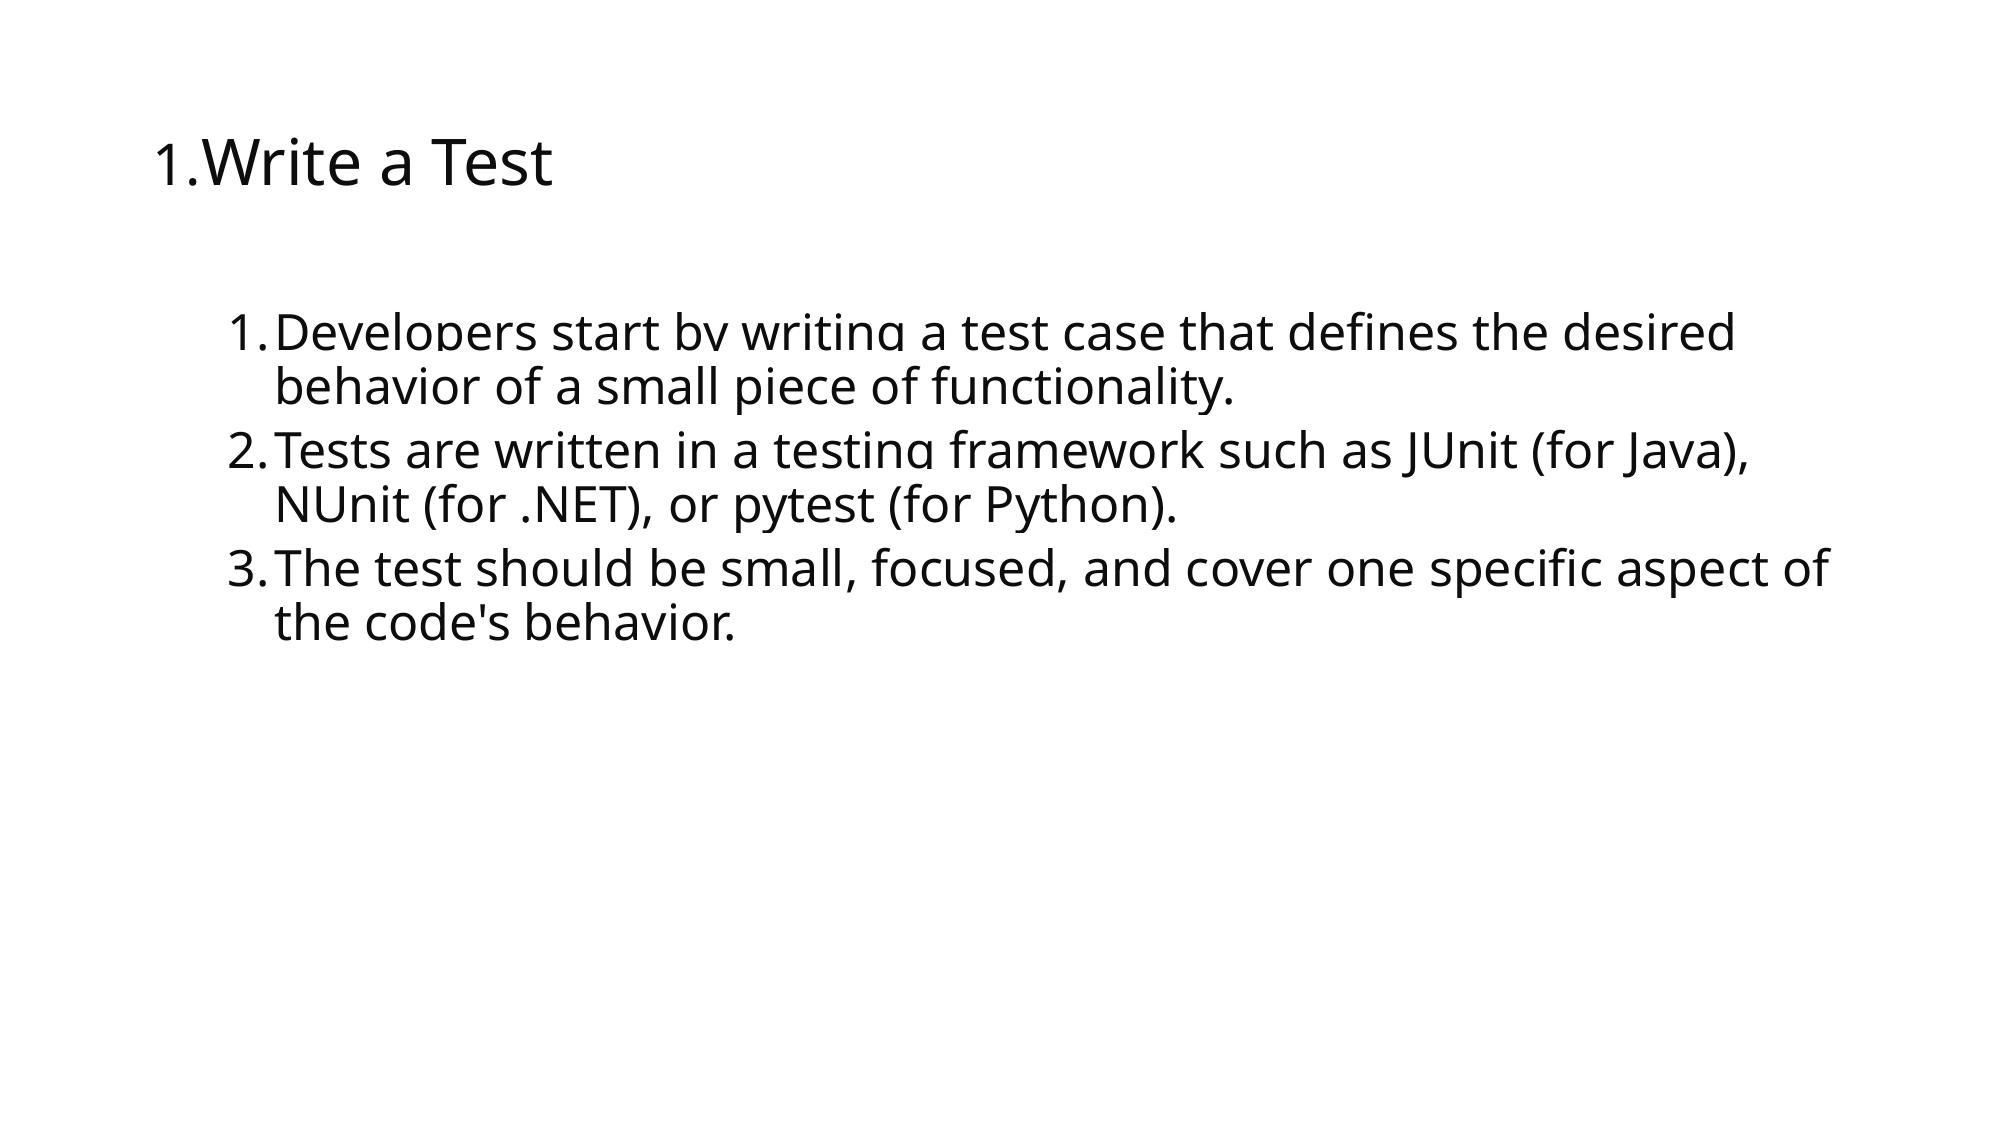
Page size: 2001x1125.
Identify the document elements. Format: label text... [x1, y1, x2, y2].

title 1.Write a Test [137, 59, 1863, 278]
list Developers start by writing a test case that defines the desired behavior of a small piece of functionality. Tests are written in a testing framework such as JUnit (for Java), NUnit (for .NET), or pytest (for Python). The test should be small, focused, and cover one specific aspect of the code's behavior. [137, 299, 1863, 1014]
